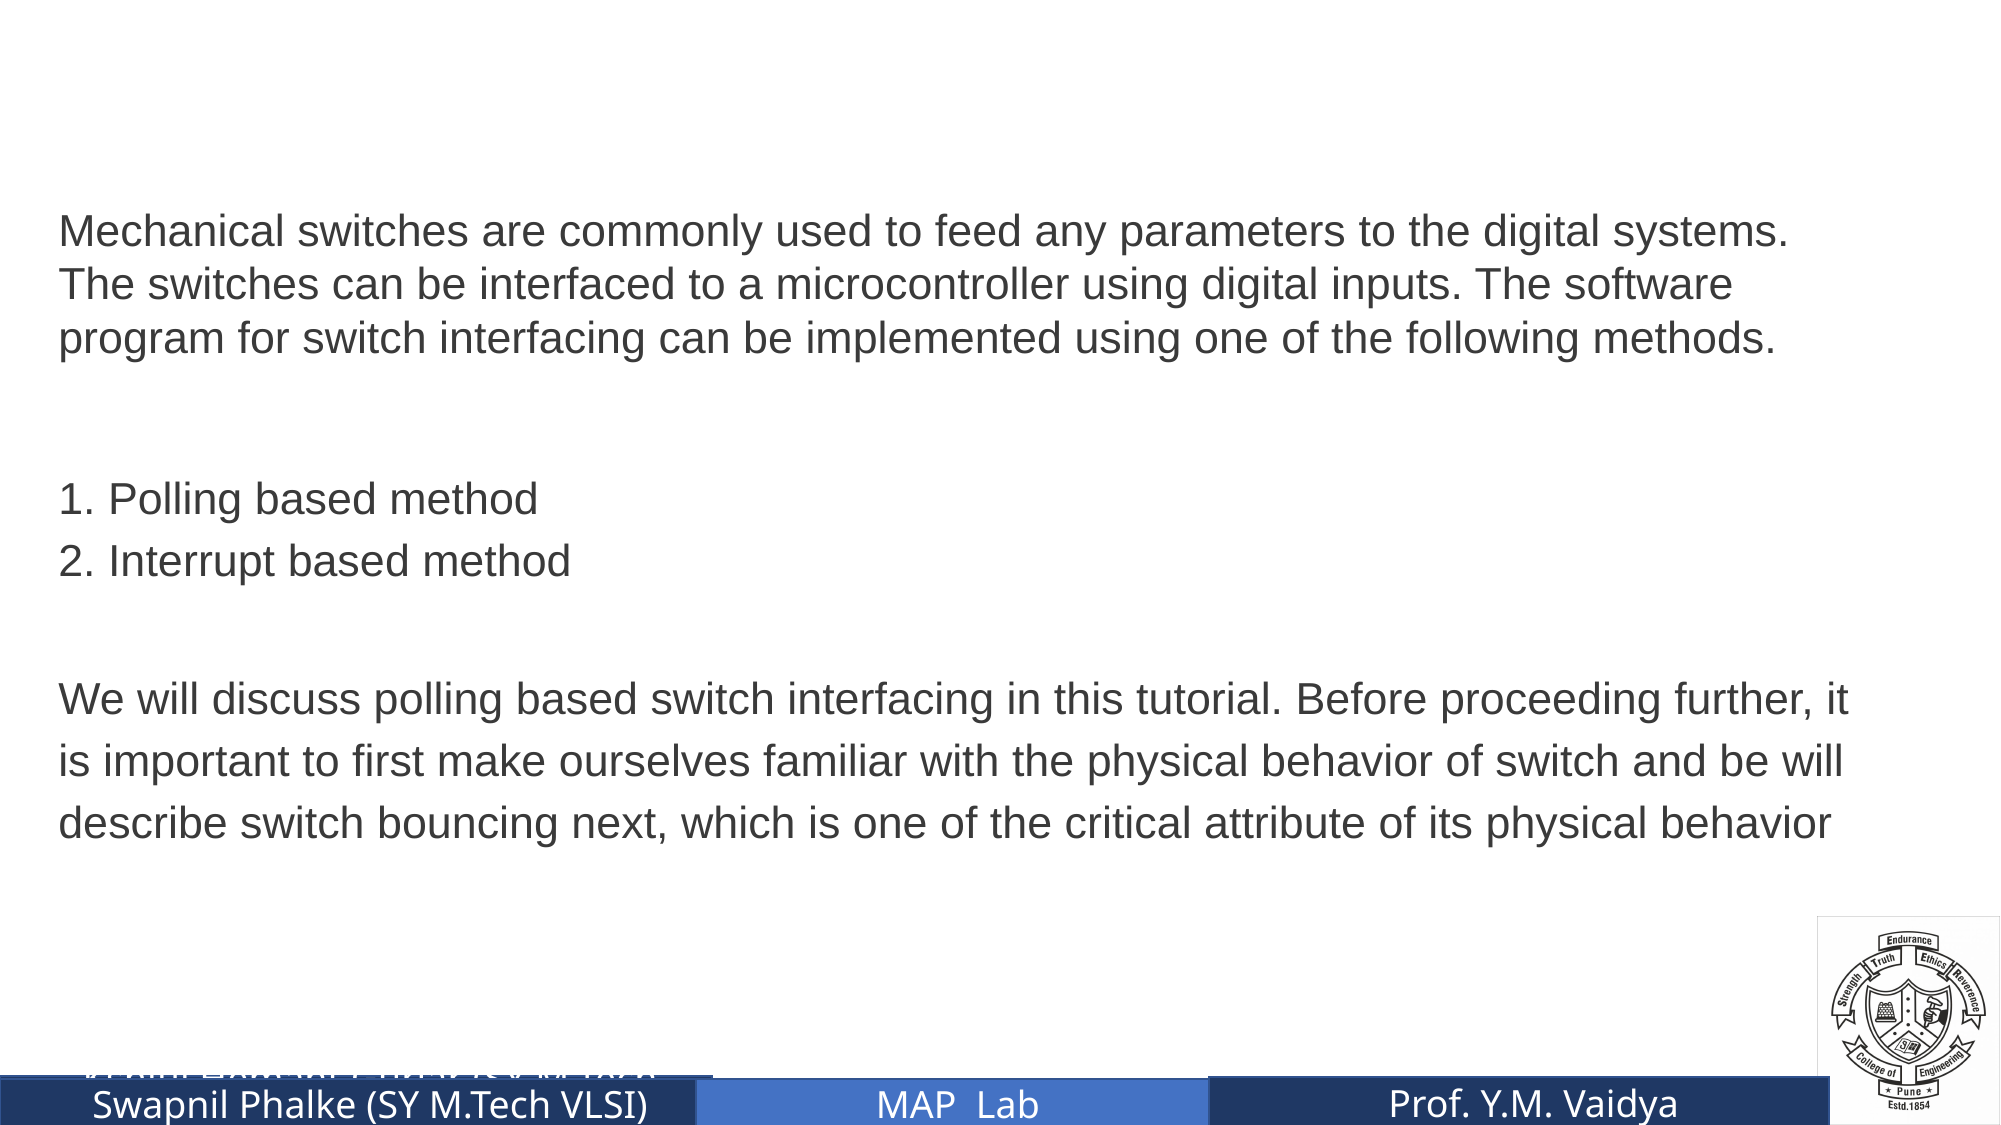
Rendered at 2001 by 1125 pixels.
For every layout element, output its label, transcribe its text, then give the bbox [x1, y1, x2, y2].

text_box Swapnil Phalke (SY M.Tech VLSI) [0, 1078, 695, 1125]
text_box Mechanical switches are commonly used to feed any parameters to the digital systems. The switches can be interfaced to a microcontroller using digital inputs. The software program for switch interfacing can be implemented using one of the following methods. 1. Polling based method 2. Interrupt based method We will discuss polling based switch interfacing in this tutorial. Before proceeding further, it is important to first make ourselves familiar with the physical behavior of switch and be will describe switch bouncing next, which is one of the critical attribute of its physical behavior [43, 186, 1873, 931]
text_box MAP Lab [695, 1078, 1208, 1125]
text_box Prof. Y.M. Vaidya [1208, 1077, 1812, 1125]
picture [1817, 916, 2000, 1125]
